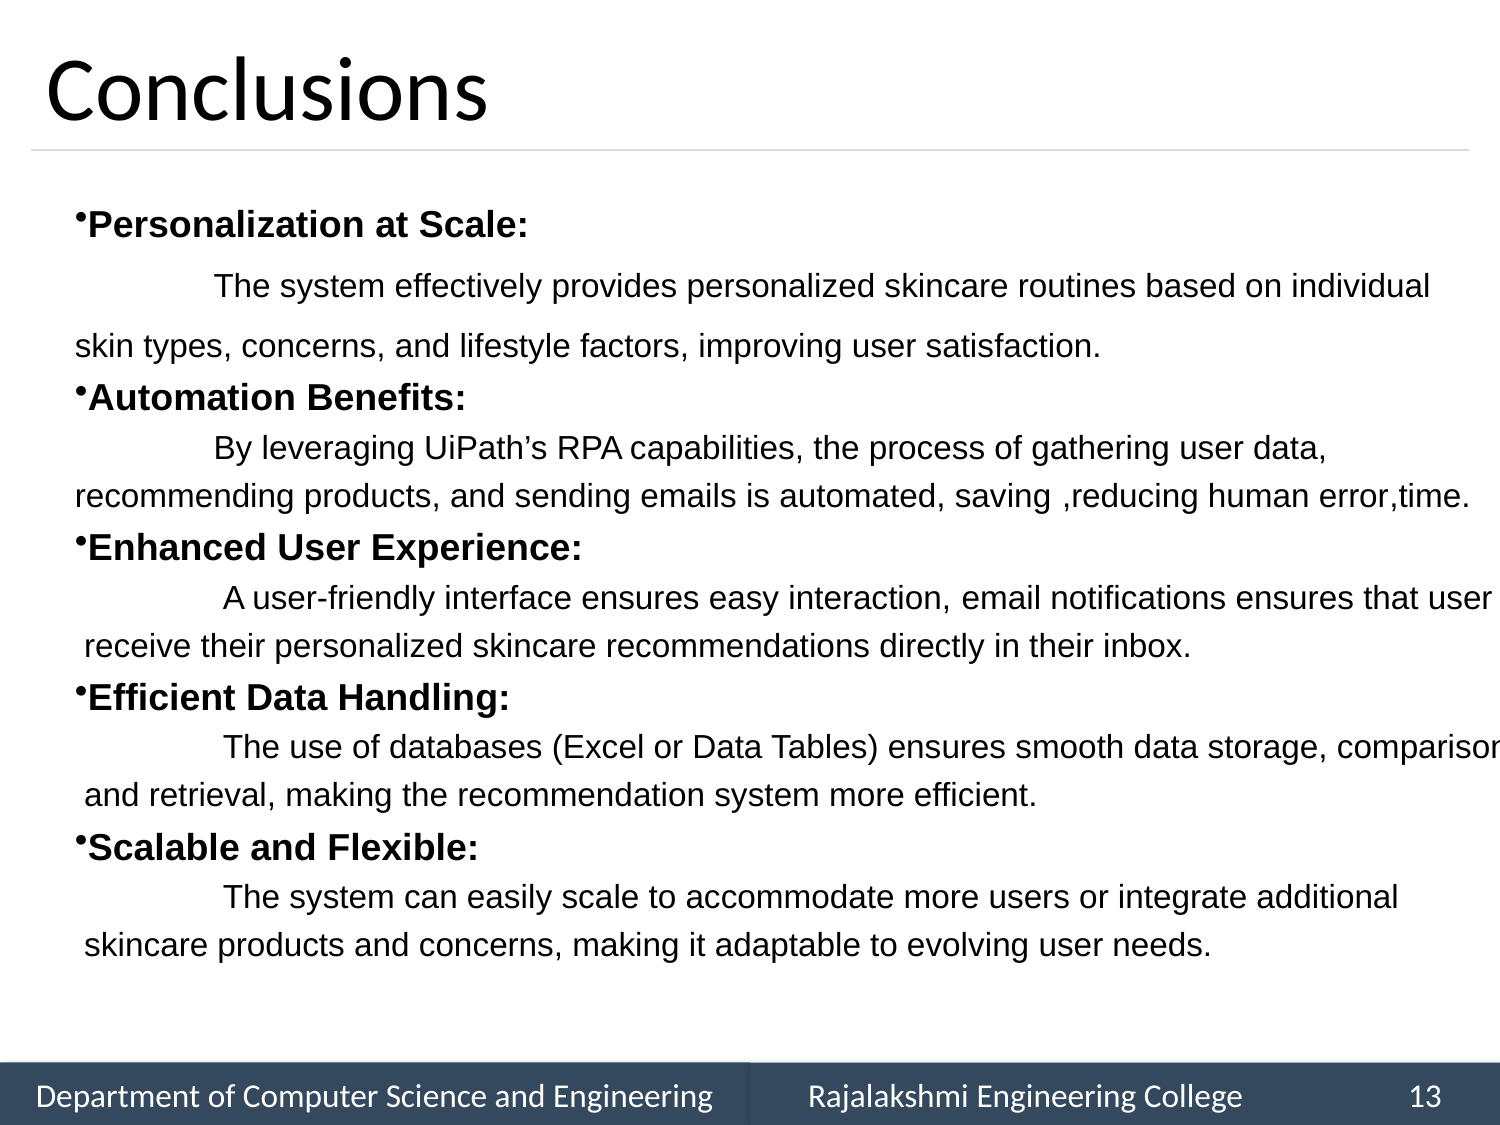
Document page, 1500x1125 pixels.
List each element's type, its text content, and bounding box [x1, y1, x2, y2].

text_box Personalization at Scale: The system effectively provides personalized skincare routines based on individual skin types, concerns, and lifestyle factors, improving user satisfaction. Automation Benefits: By leveraging UiPath’s RPA capabilities, the process of gathering user data, recommending products, and sending emails is automated, saving ,reducing human error,time. Enhanced User Experience: A user-friendly interface ensures easy interaction, email notifications ensures that user receive their personalized skincare recommendations directly in their inbox. Efficient Data Handling: The use of databases (Excel or Data Tables) ensures smooth data storage, comparison, and retrieval, making the recommendation system more efficient. Scalable and Flexible: The system can easily scale to accommodate more users or integrate additional skincare products and concerns, making it adaptable to evolving user needs. [59, 169, 1500, 1019]
list [31, 162, 1469, 1038]
title Conclusions [31, 17, 1469, 150]
